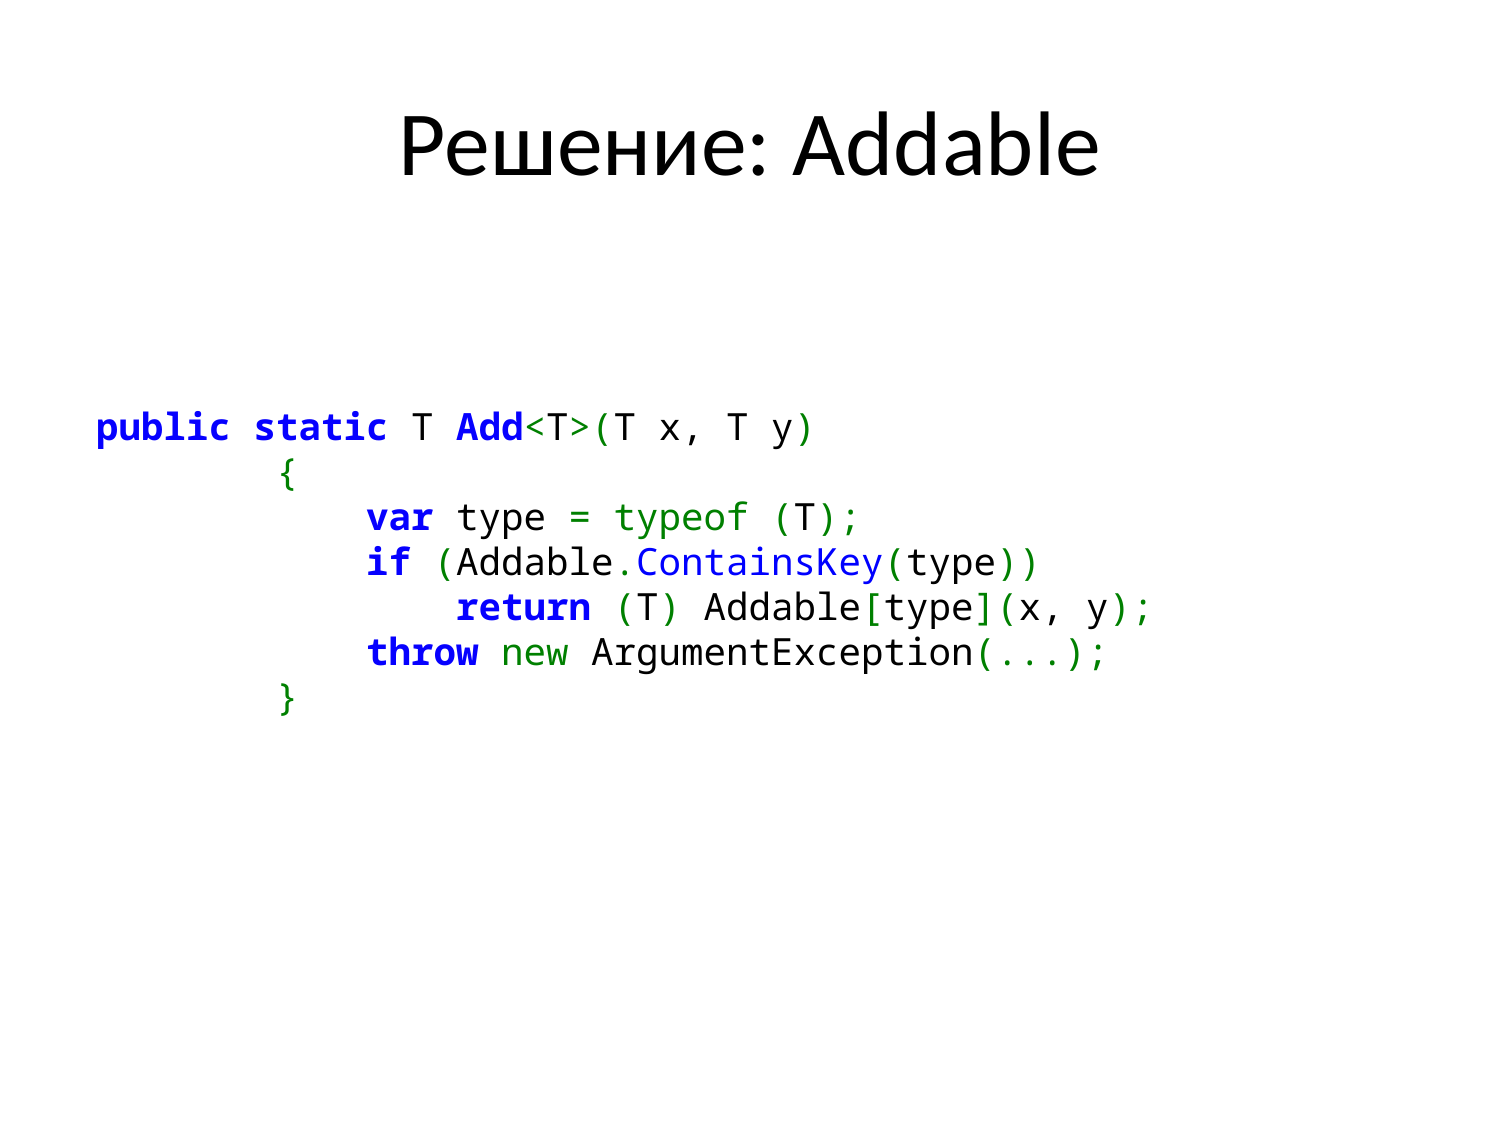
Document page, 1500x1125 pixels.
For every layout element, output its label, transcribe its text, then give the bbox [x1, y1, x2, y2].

title Решение: Addable [75, 45, 1425, 233]
text_box public static T Add<T>(T x, T y) { var type = typeof (T); if (Addable.ContainsKey(type)) return (T) Addable[type](x, y); throw new ArgumentException(...); } [81, 395, 1419, 726]
